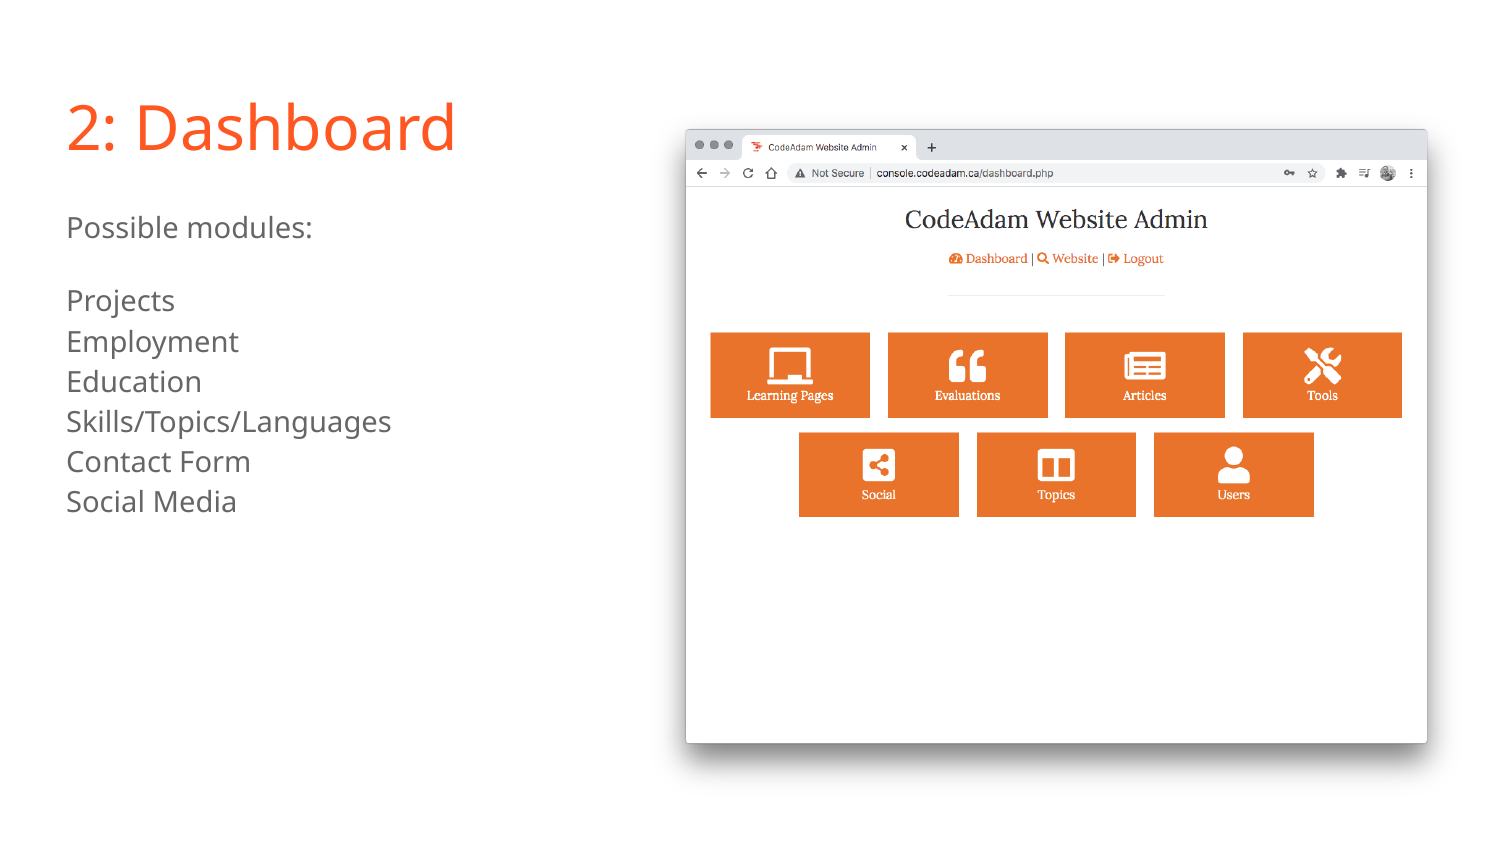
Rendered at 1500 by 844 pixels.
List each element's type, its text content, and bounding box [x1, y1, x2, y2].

list Possible modules: Projects Employment Education Skills/Topics/Languages Contact Form Social Media [51, 189, 547, 750]
picture [645, 106, 1468, 801]
title 2: Dashboard [51, 72, 1449, 167]
